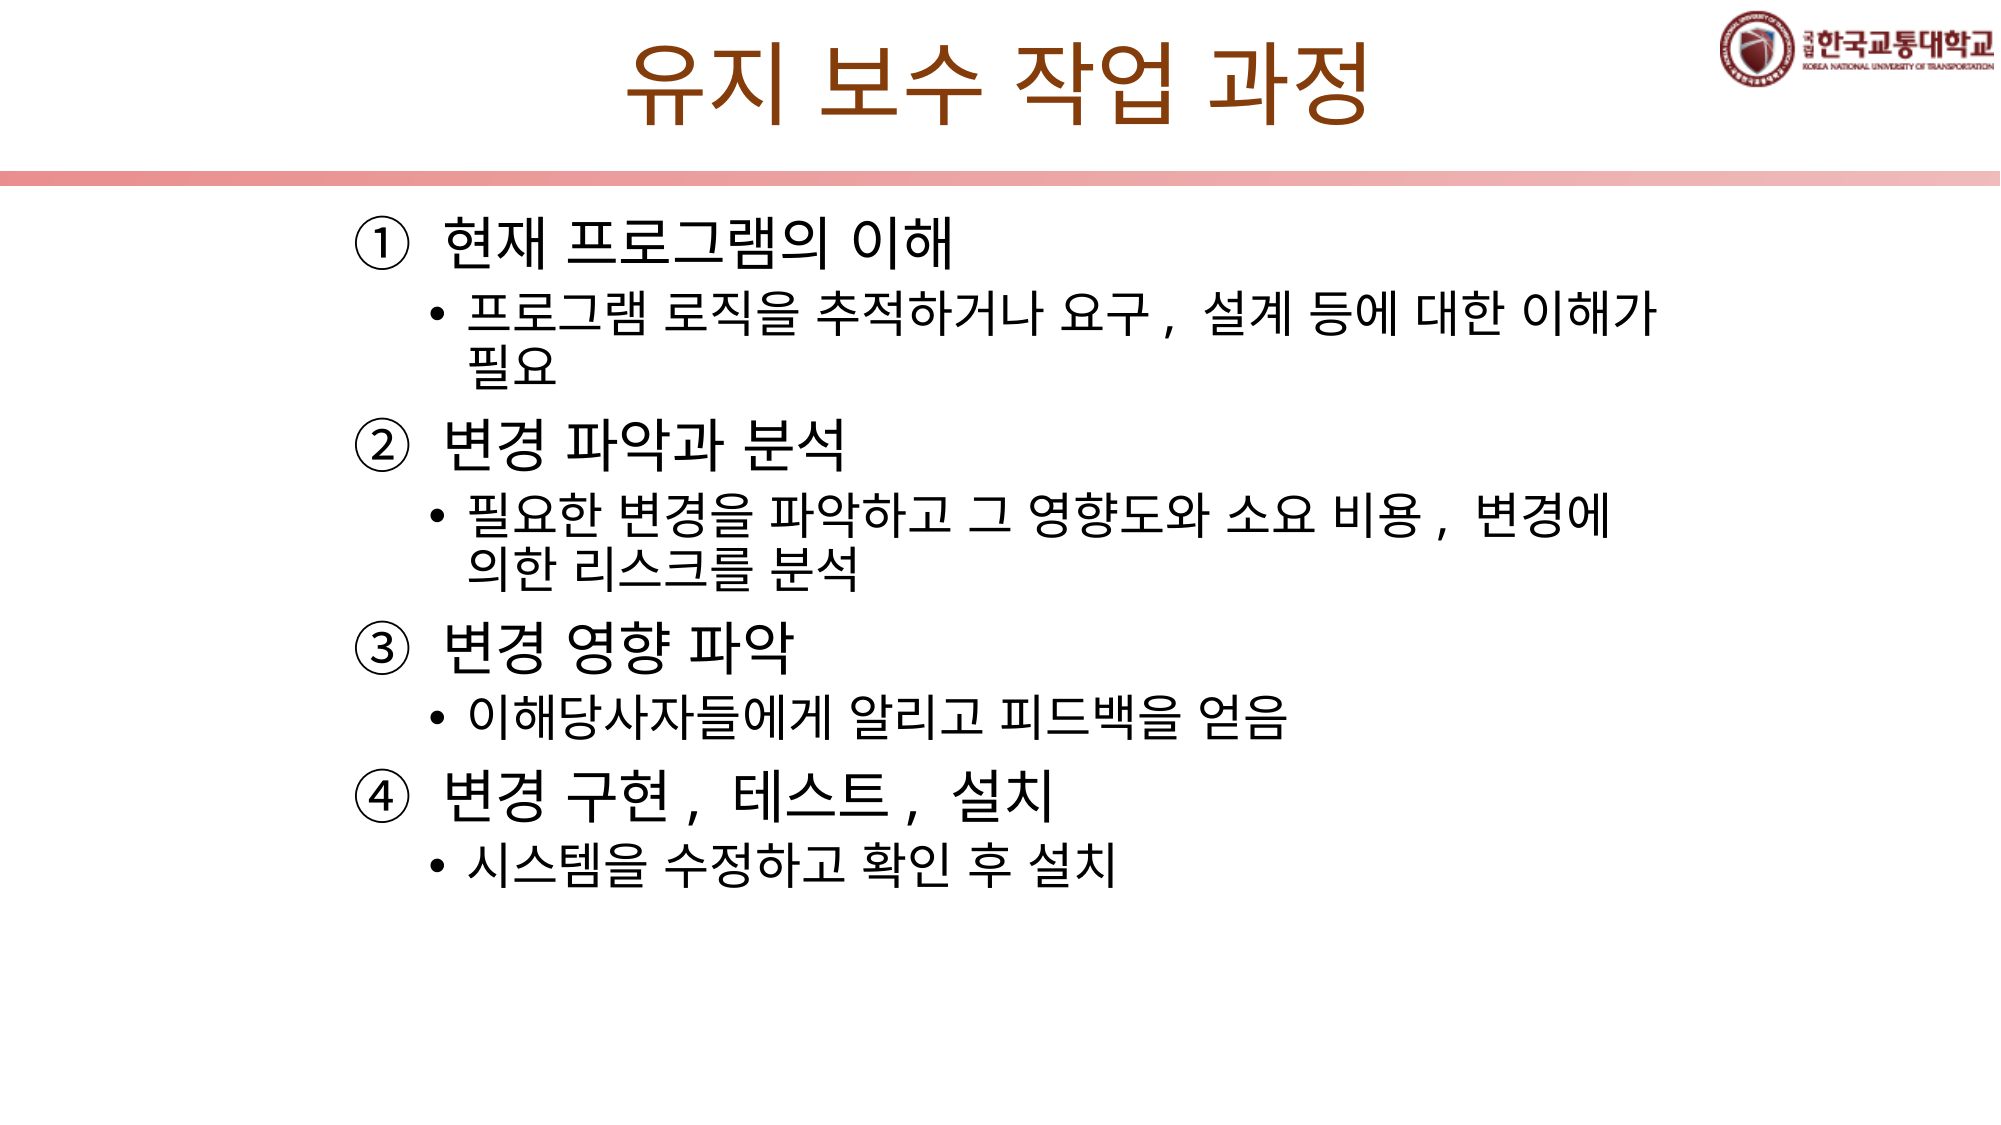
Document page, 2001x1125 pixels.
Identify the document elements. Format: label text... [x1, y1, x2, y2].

picture [1720, 5, 1994, 92]
title 유지 보수 작업 과정 [324, 29, 1676, 150]
list ① 현재 프로그램의 이해 프로그램 로직을 추적하거나 요구, 설계 등에 대한 이해가 필요 ② 변경 파악과 분석 필요한 변경을 파악하고 그 영향도와 소요 비용, 변경에 의한 리스크를 분석 ③ 변경 영향 파악 이해당사자들에게 알리고 피드백을 얻음 ④ 변경 구현, 테스트, 설치 시스템을 수정하고 확인 후 설치 [338, 208, 1689, 988]
